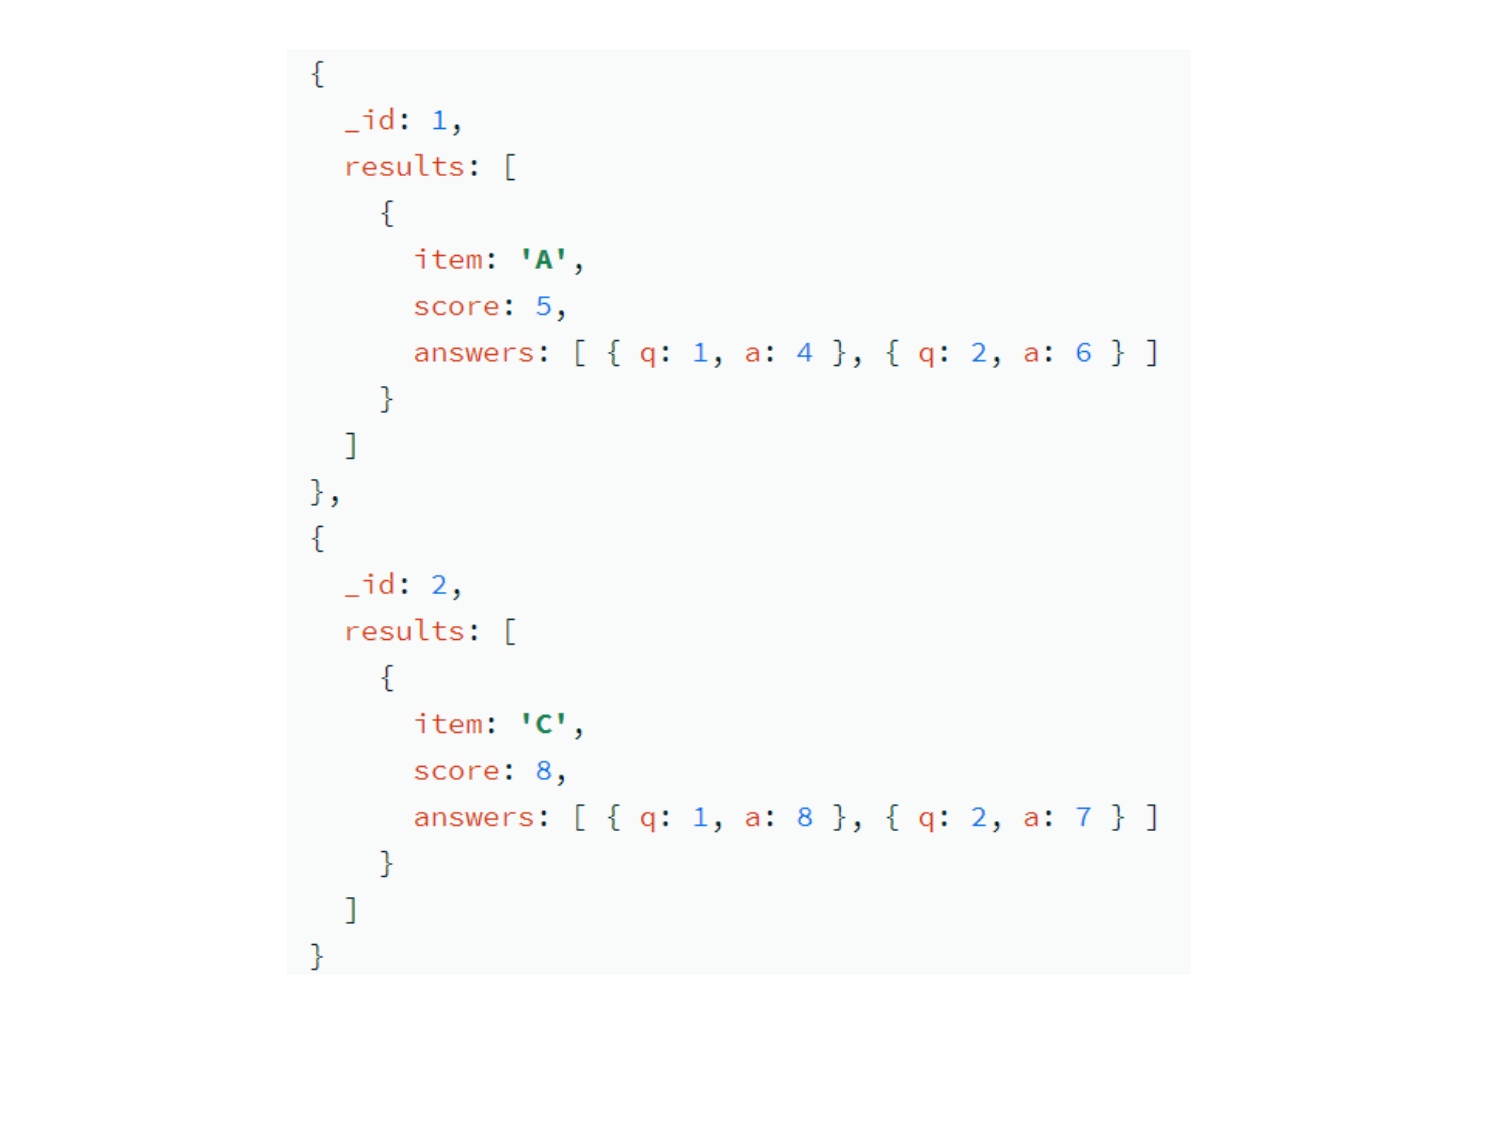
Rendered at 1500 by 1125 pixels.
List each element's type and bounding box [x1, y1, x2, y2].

picture [287, 49, 1192, 976]
